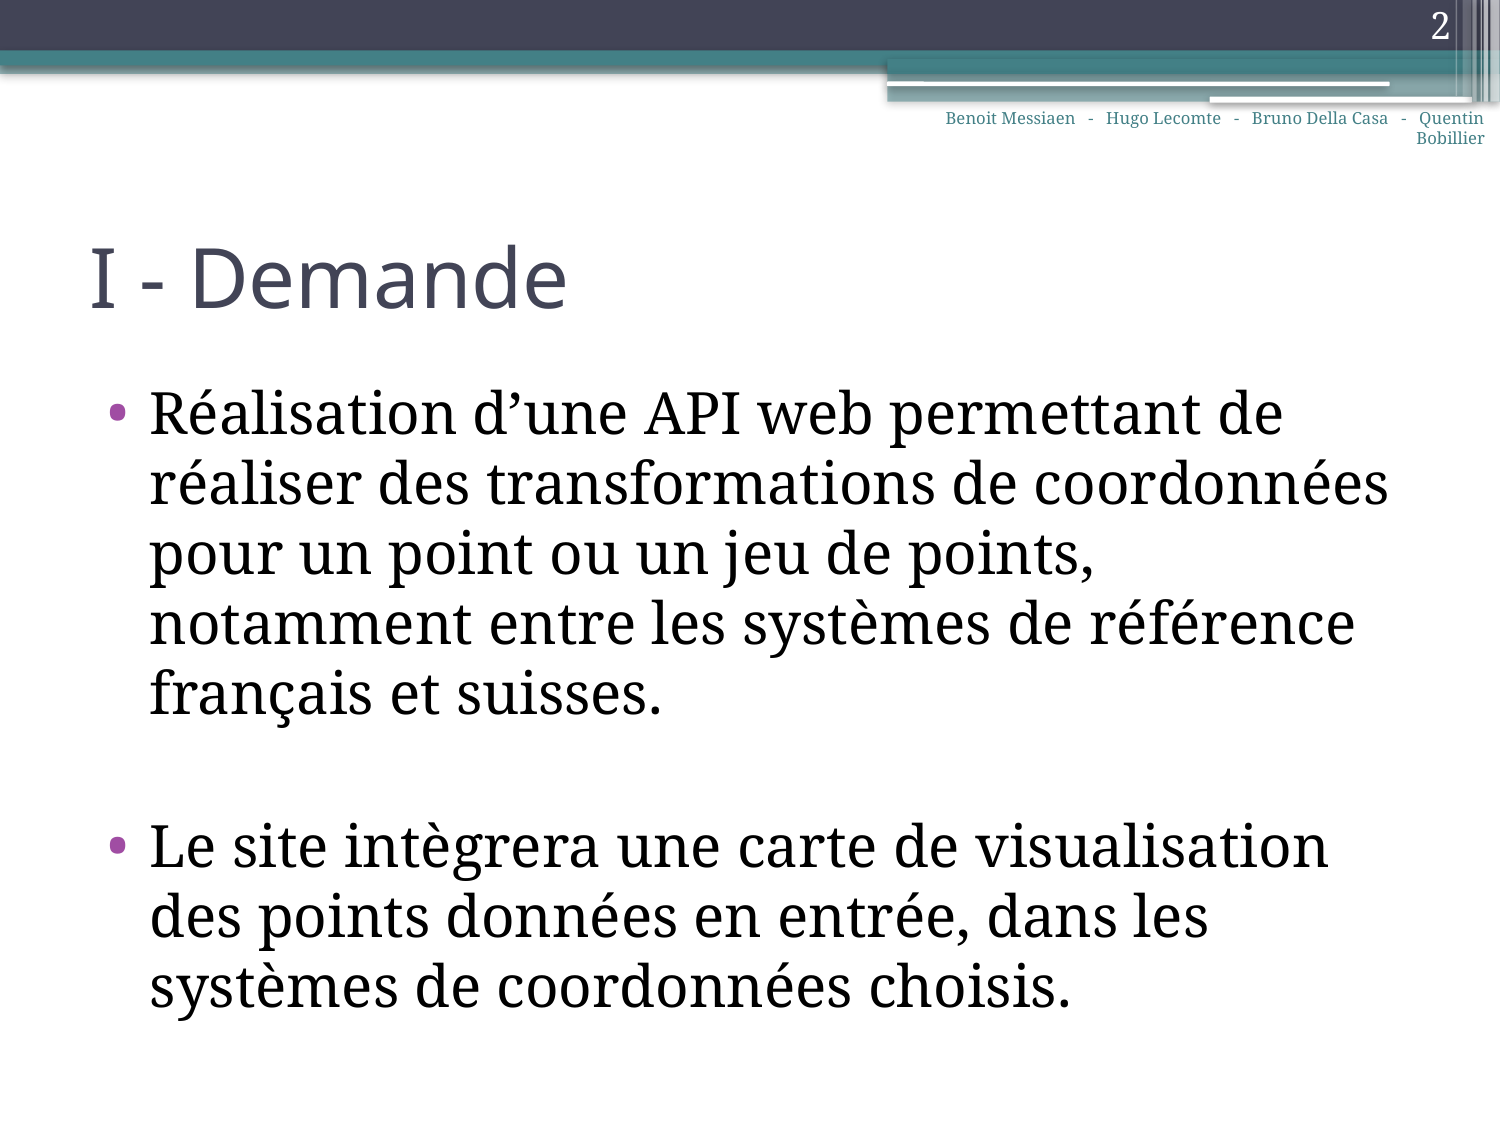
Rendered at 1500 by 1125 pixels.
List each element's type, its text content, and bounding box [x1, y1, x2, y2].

title I - Demande [75, 187, 1425, 363]
footer Benoit Messiaen - Hugo Lecomte - Bruno Della Casa - Quentin Bobillier [862, 100, 1500, 176]
list Réalisation d’une API web permettant de réaliser des transformations de coordonnées pour un point ou un jeu de points, notamment entre les systèmes de référence français et suisses. Le site intègrera une carte de visualisation des points données en entrée, dans les systèmes de coordonnées choisis. [75, 368, 1425, 1079]
slide_number 2 [1341, 0, 1466, 61]
